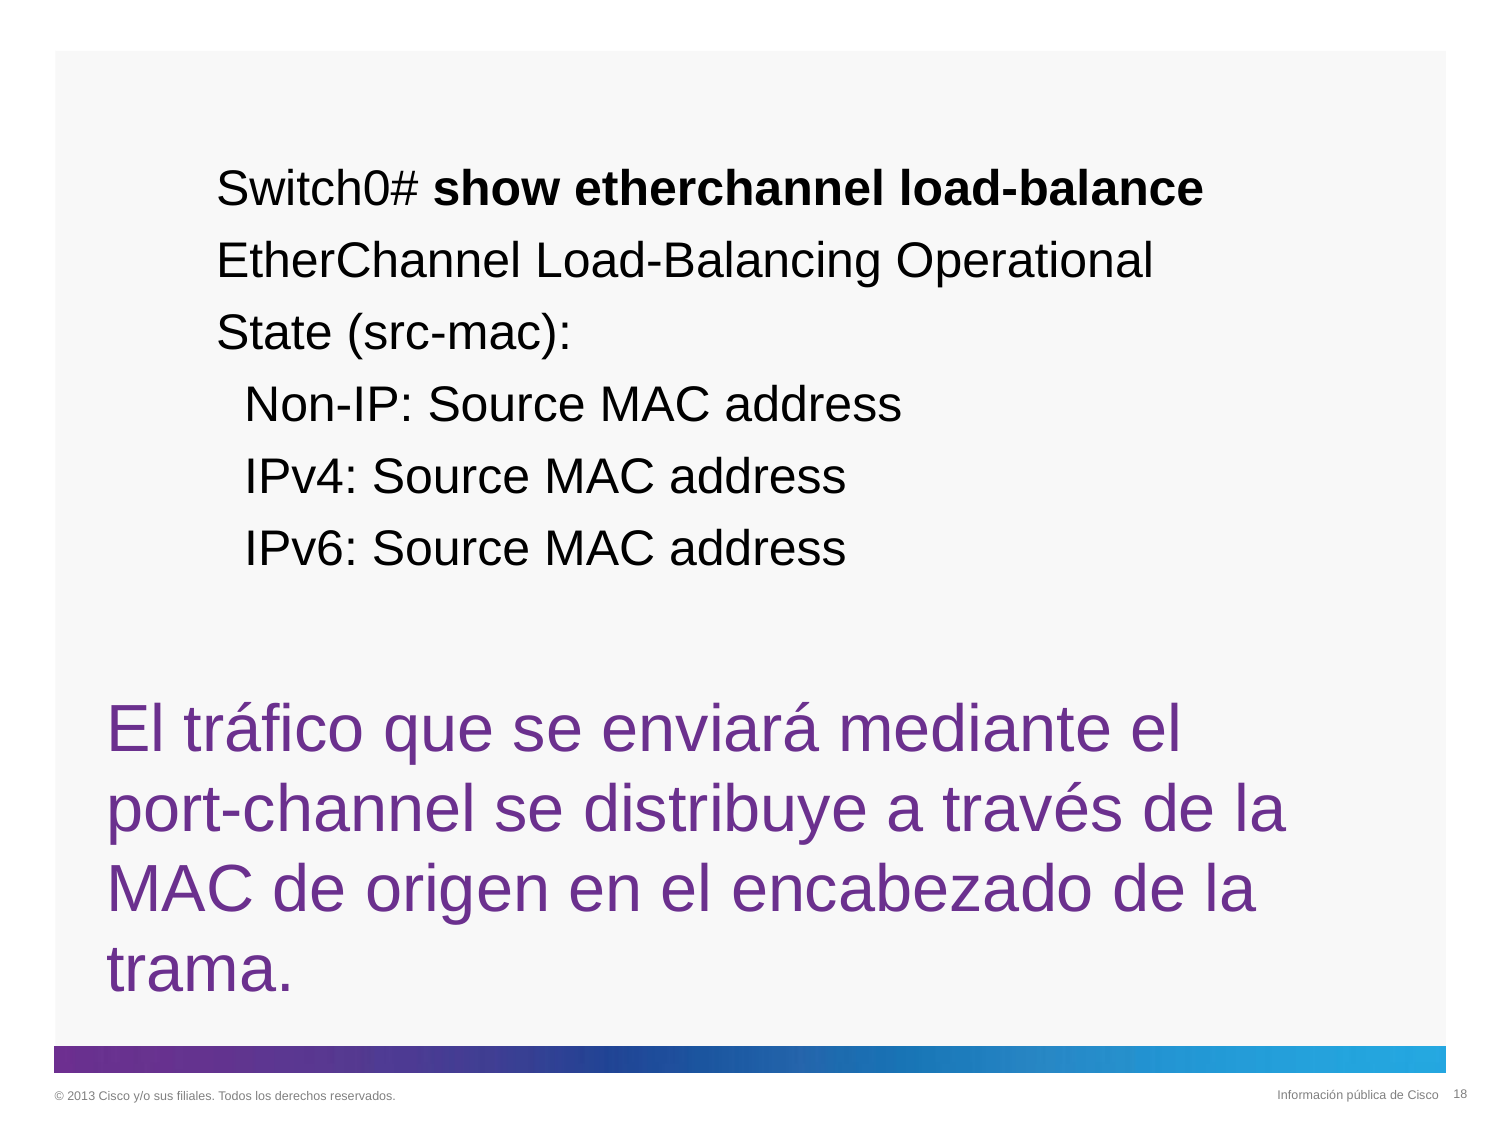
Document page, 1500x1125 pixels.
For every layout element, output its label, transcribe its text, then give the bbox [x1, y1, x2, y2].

picture [54, 1046, 1446, 1074]
text_box Switch0# show etherchannel load-balance EtherChannel Load-Balancing Operational State (src-mac): Non-IP: Source MAC address IPv4: Source MAC address IPv6: Source MAC address [201, 136, 1299, 583]
text_box El tráfico que se enviará mediante el port-channel se distribuye a través de la MAC de origen en el encabezado de la trama. [91, 677, 1347, 1012]
